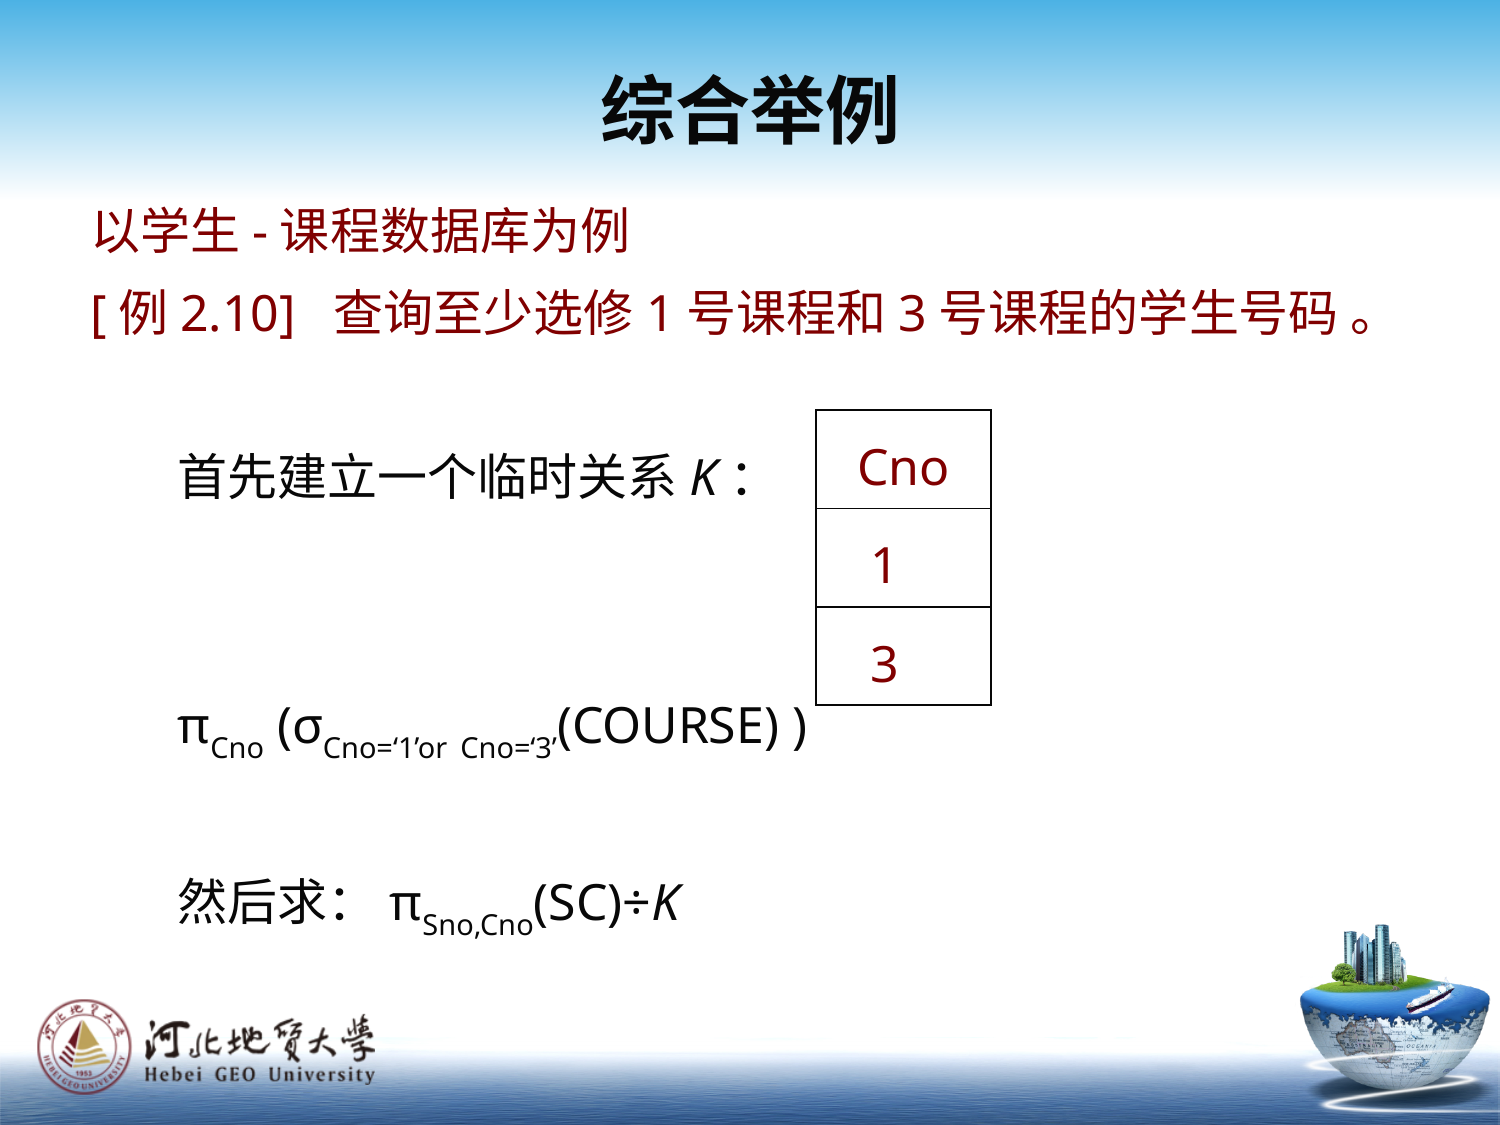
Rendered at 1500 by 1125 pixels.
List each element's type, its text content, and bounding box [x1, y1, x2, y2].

picture [0, 970, 1500, 1125]
list 以学生-课程数据库为例 [例2.10] 查询至少选修1号课程和3号课程的学生号码 。 首先建立一个临时关系K： πCno (σCno=‘1’or Cno=‘3’(COURSE) ) 然后求：πSno,Cno(SC)÷K [74, 179, 1426, 1017]
table_header Cno [817, 411, 990, 508]
table_cell 1 [817, 509, 990, 606]
table_cell 3 [817, 608, 990, 704]
title 综合举例 [74, 37, 1426, 179]
